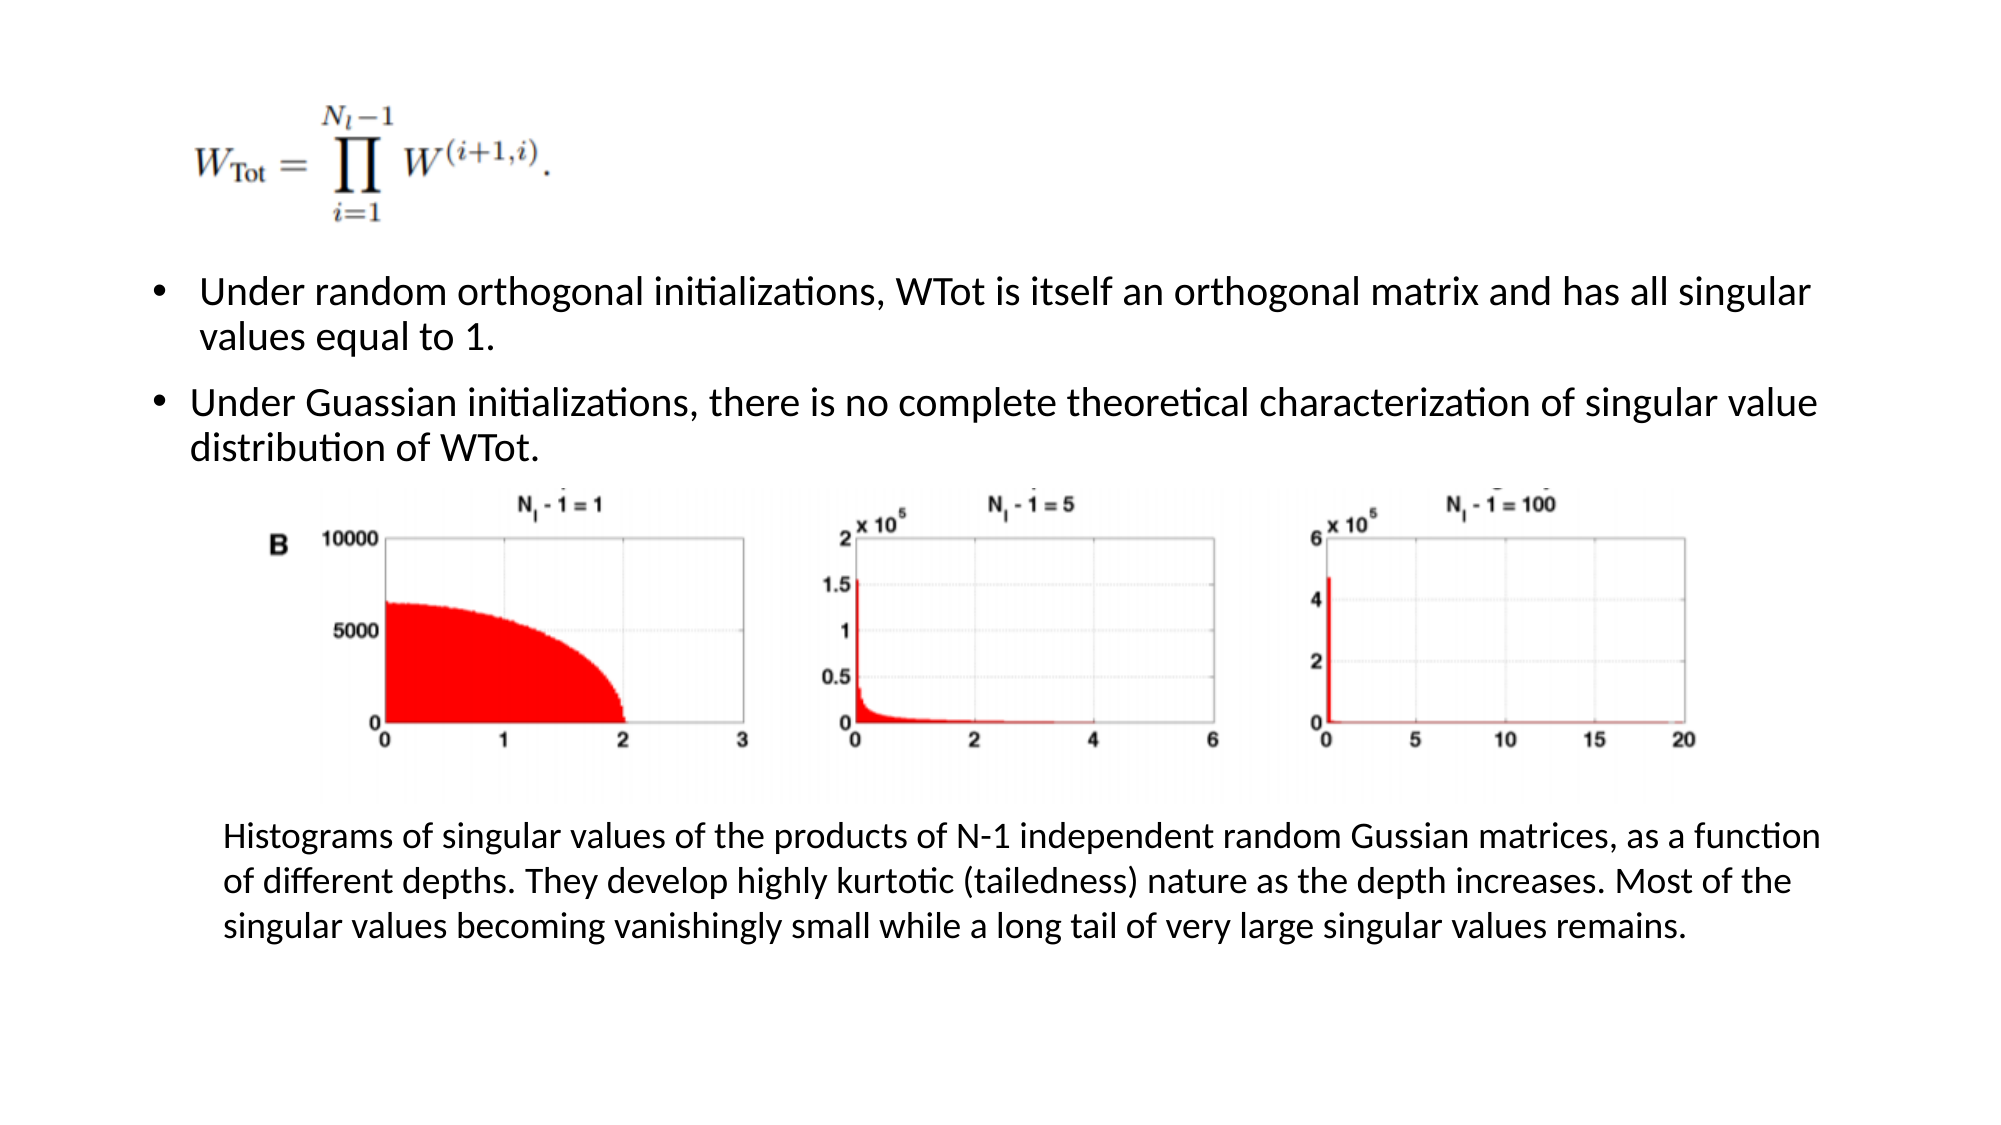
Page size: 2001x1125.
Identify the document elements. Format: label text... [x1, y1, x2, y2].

list Under random orthogonal initializations, WTot is itself an orthogonal matrix and has all singular values equal to 1. Under Guassian initializations, there is no complete theoretical characterization of singular value distribution of WTot. [137, 262, 1863, 1030]
text_box Histograms of singular values of the products of N-1 independent random Gussian matrices, as a function of different depths. They develop highly kurtotic (tailedness) nature as the depth increases. Most of the singular values becoming vanishingly small while a long tail of very large singular values remains. [208, 803, 1863, 954]
picture [249, 488, 1750, 804]
picture [168, 74, 567, 246]
